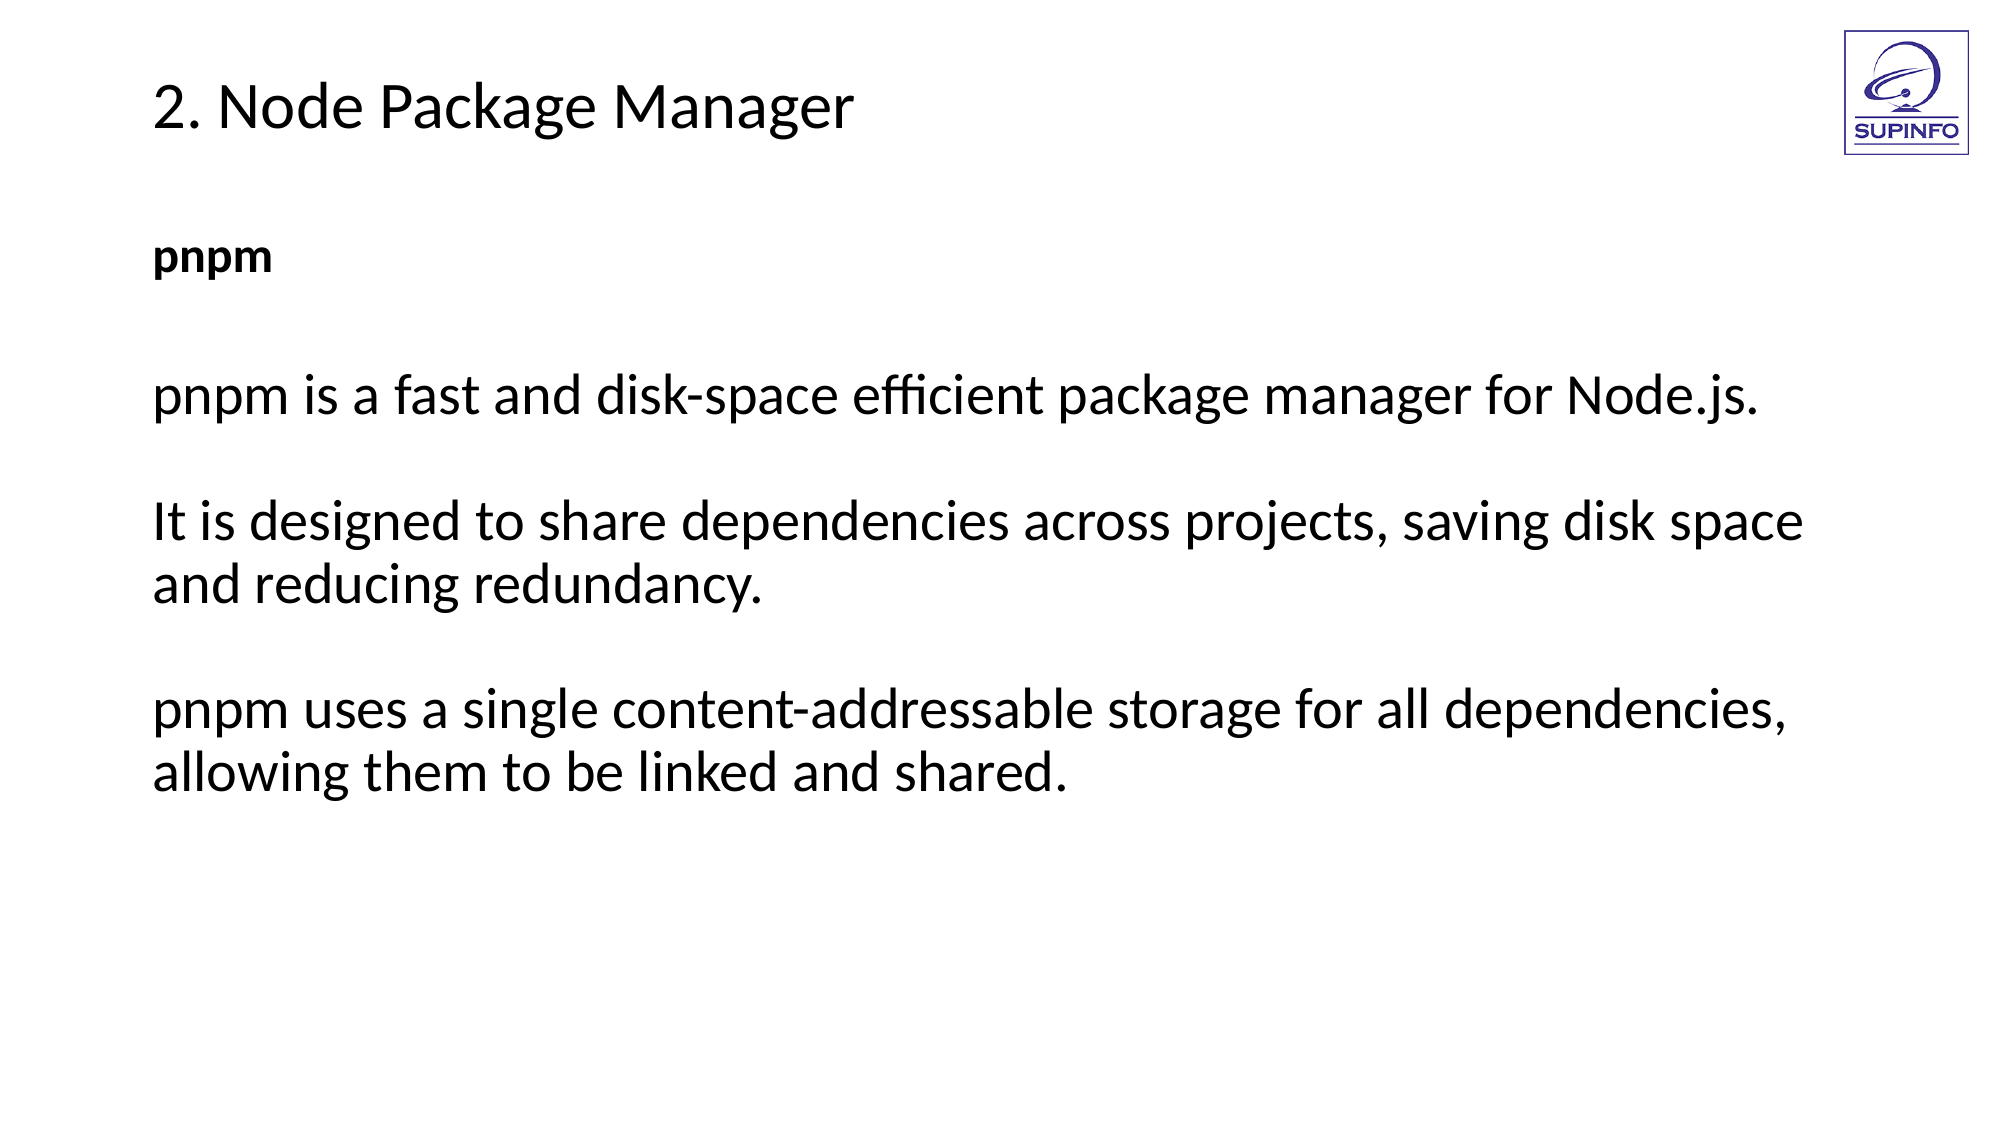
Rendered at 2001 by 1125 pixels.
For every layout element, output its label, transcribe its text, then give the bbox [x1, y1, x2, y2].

list pnpm is a fast and disk-space efficient package manager for Node.js. It is designed to share dependencies across projects, saving disk space and reducing redundancy. pnpm uses a single content-addressable storage for all dependencies, allowing them to be linked and shared. [137, 357, 1863, 1014]
picture [1844, 30, 1969, 155]
list 2. Node Package Manager [137, 63, 1862, 157]
list pnpm [137, 221, 1851, 875]
